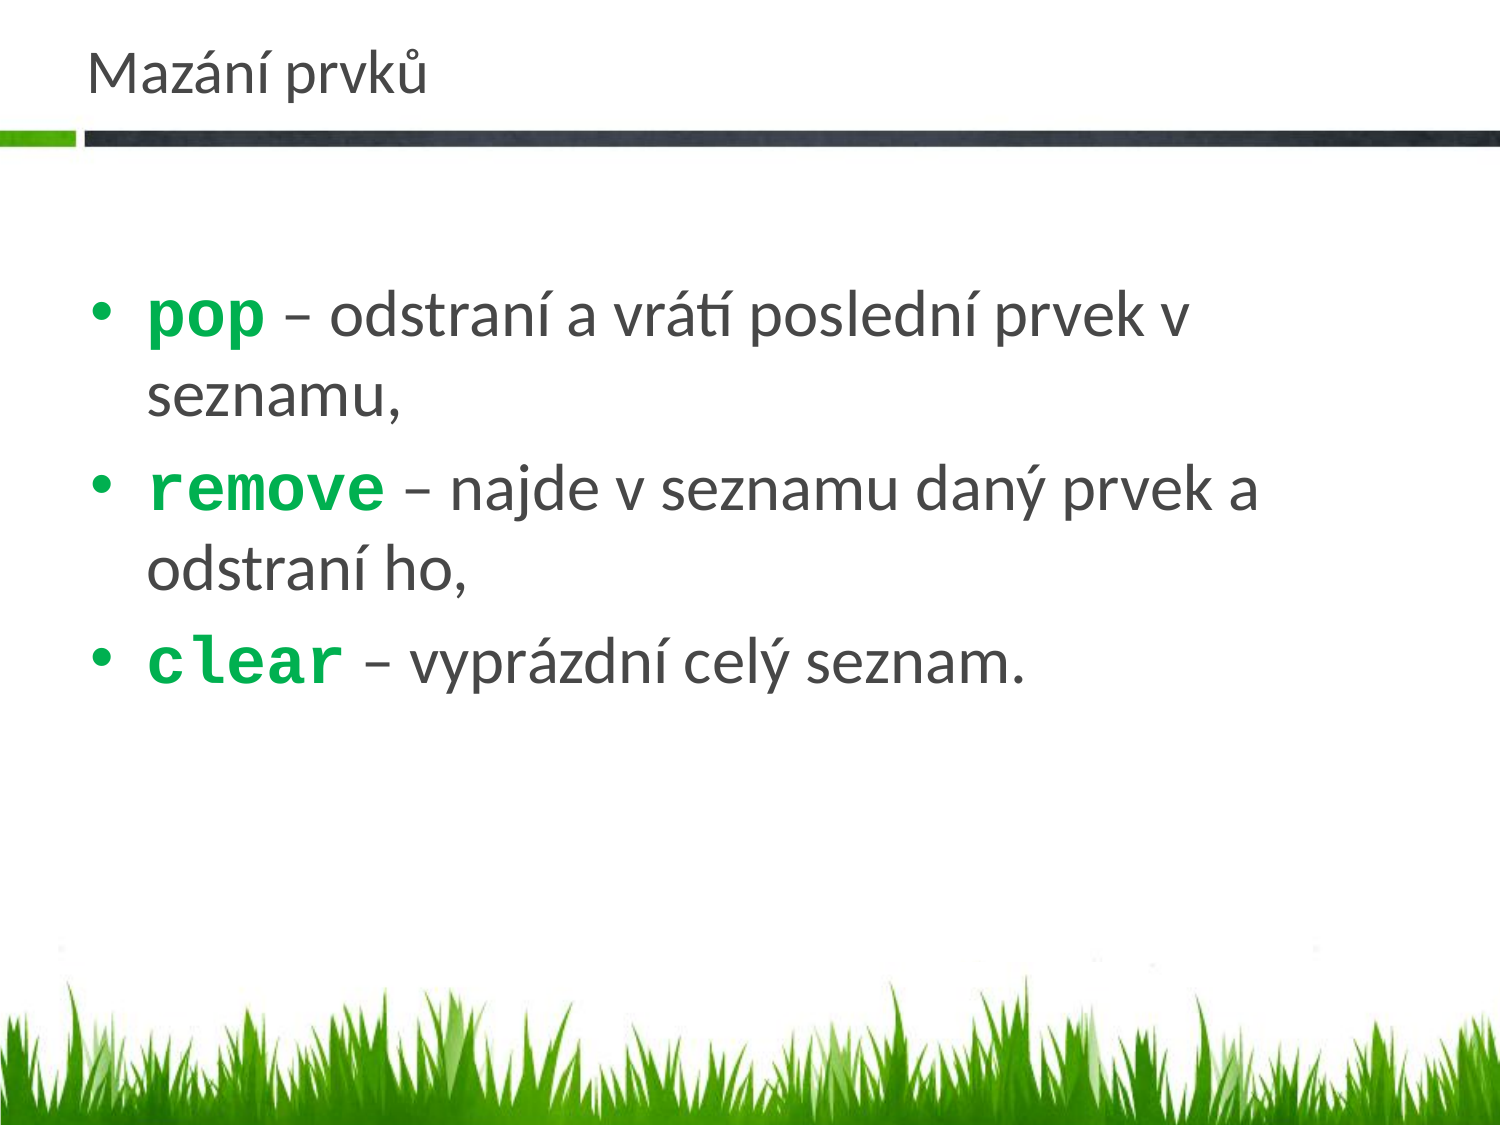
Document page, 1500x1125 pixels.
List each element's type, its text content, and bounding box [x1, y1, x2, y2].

title Mazání prvků [71, 12, 1450, 125]
picture [0, 0, 1500, 1125]
list pop – odstraní a vrátí poslední prvek v seznamu, remove – najde v seznamu daný prvek a odstraní ho, clear – vyprázdní celý seznam. [75, 262, 1425, 1005]
